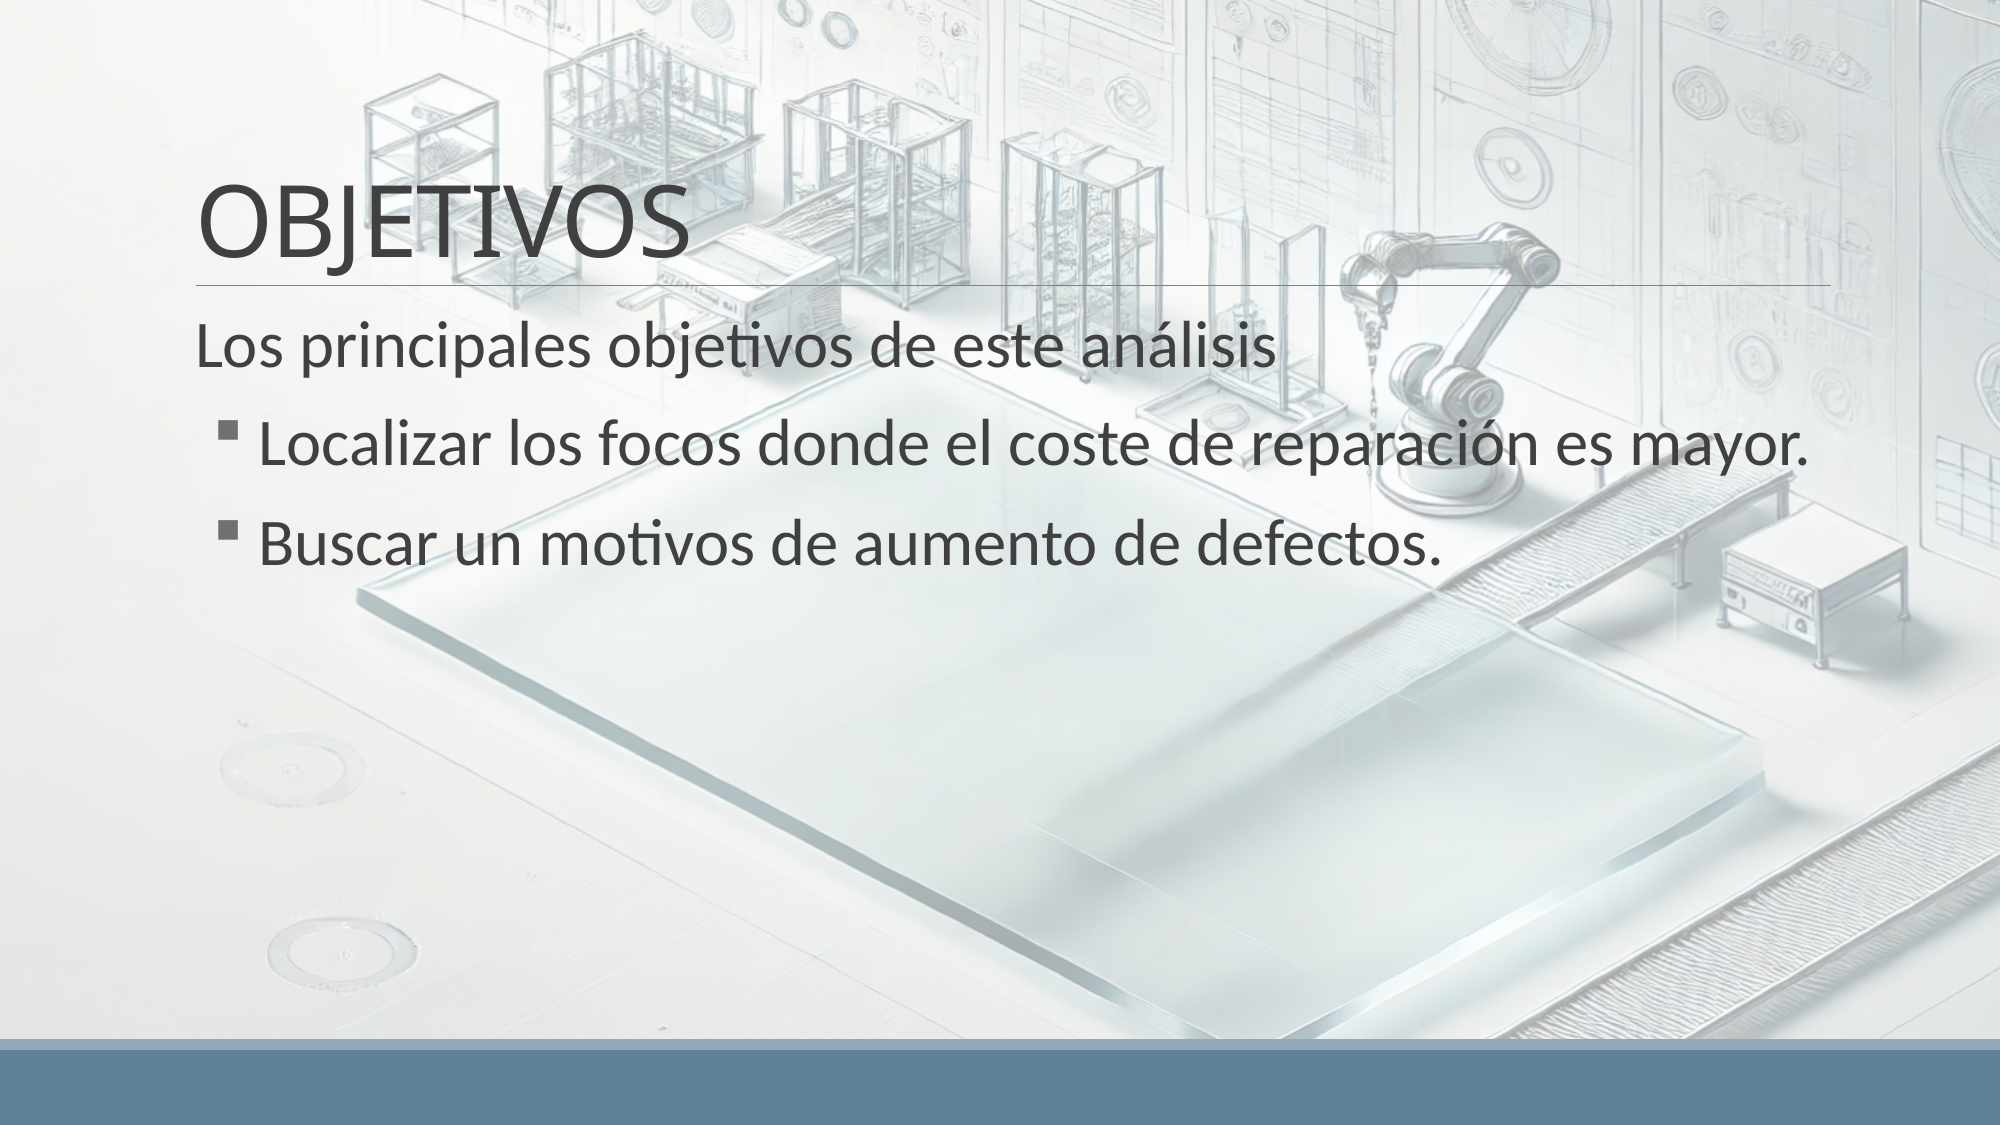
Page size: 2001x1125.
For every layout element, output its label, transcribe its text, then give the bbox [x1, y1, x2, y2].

list Los principales objetivos de este análisis Localizar los focos donde el coste de reparación es mayor. Buscar un motivos de aumento de defectos. [180, 302, 1830, 963]
title OBJETIVOS [180, 47, 1830, 285]
